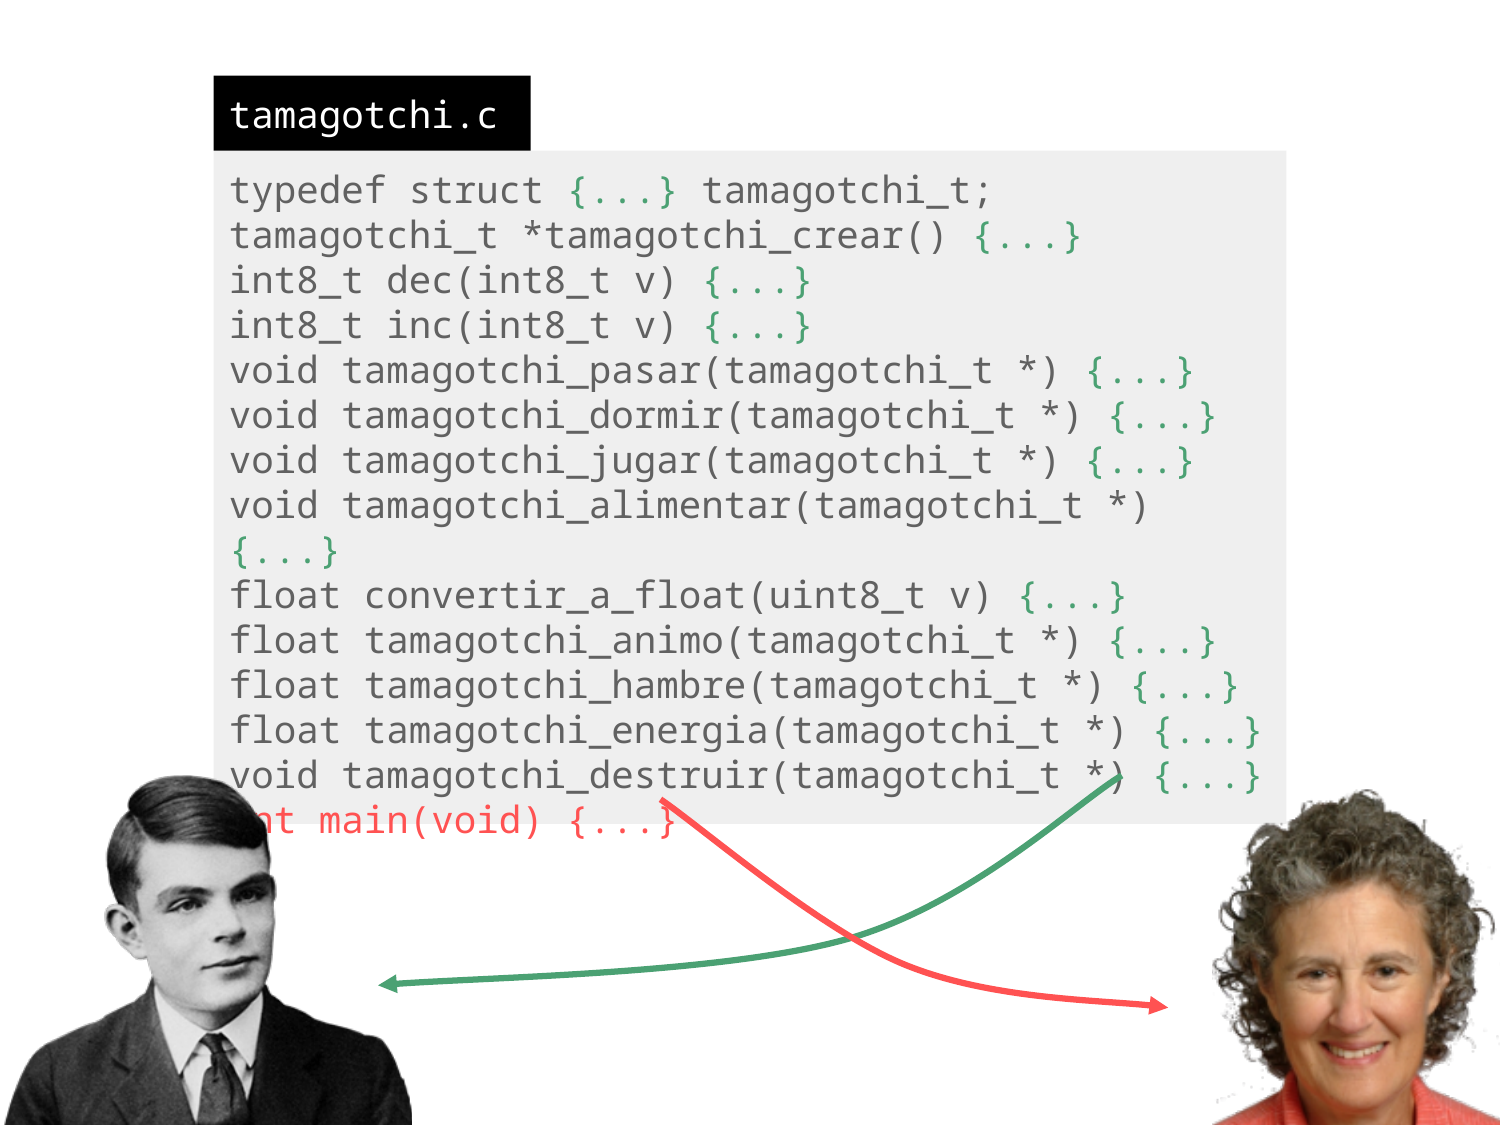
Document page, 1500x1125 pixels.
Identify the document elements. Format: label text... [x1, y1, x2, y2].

list tamagotchi.c [213, 75, 531, 151]
picture [0, 775, 413, 1125]
text_box [660, 799, 1169, 1013]
text_box [815, 775, 1122, 908]
text_box typedef struct {...} tamagotchi_t; tamagotchi_t *tamagotchi_crear() {...} int8_t dec(int8_t v) {...} int8_t inc(int8_t v) {...} void tamagotchi_pasar(tamagotchi_t *) {...} void tamagotchi_dormir(tamagotchi_t *) {...} void tamagotchi_jugar(tamagotchi_t *) {...} void tamagotchi_alimentar(tamagotchi_t *) {...} float convertir_a_float(uint8_t v) {...} float tamagotchi_animo(tamagotchi_t *) {...} float tamagotchi_hambre(tamagotchi_t *) {...} float tamagotchi_energia(tamagotchi_t *) {...} void tamagotchi_destruir(tamagotchi_t *) {...} int main(void) {...} [213, 150, 1287, 824]
text_box [417, 877, 852, 983]
picture [1211, 788, 1500, 1125]
